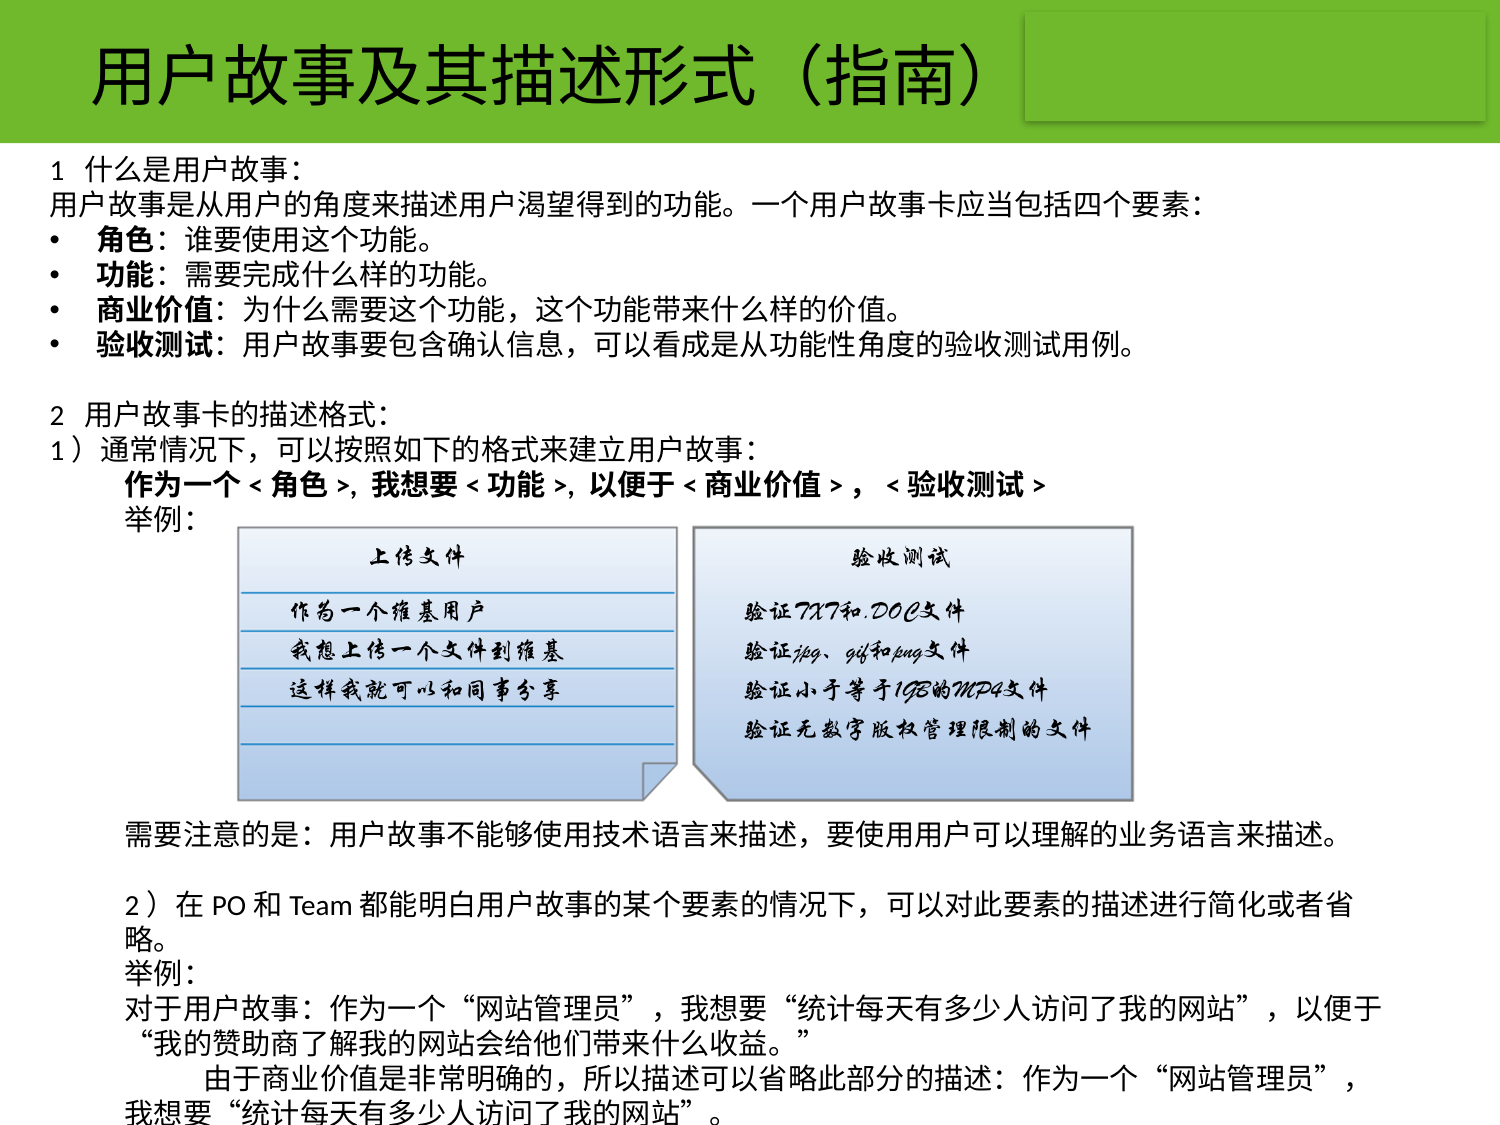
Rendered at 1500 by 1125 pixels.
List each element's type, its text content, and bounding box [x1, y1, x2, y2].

text_box 1 什么是用户故事： 用户故事是从用户的角度来描述用户渴望得到的功能。一个用户故事卡应当包括四个要素： 角色：谁要使用这个功能。 功能：需要完成什么样的功能。 商业价值：为什么需要这个功能，这个功能带来什么样的价值。 验收测试：用户故事要包含确认信息，可以看成是从功能性角度的验收测试用例。 2 用户故事卡的描述格式： 1）通常情况下，可以按照如下的格式来建立用户故事： 作为一个<角色>, 我想要<功能>, 以便于<商业价值>，<验收测试> 举例： 需要注意的是：用户故事不能够使用技术语言来描述，要使用用户可以理解的业务语言来描述。 2）在PO和Team都能明白用户故事的某个要素的情况下，可以对此要素的描述进行简化或者省略。 举例： 对于用户故事：作为一个“网站管理员”，我想要“统计每天有多少人访问了我的网站”，以便于“我的赞助商了解我的网站会给他们带来什么收益。” 由于商业价值是非常明确的，所以描述可以省略此部分的描述：作为一个“网站管理员”，我想要“统计每天有多少人访问了我的网站”。 [33, 142, 1413, 1110]
picture [0, 0, 1500, 1125]
title 用户故事及其描述形式（指南） [75, 26, 1092, 111]
